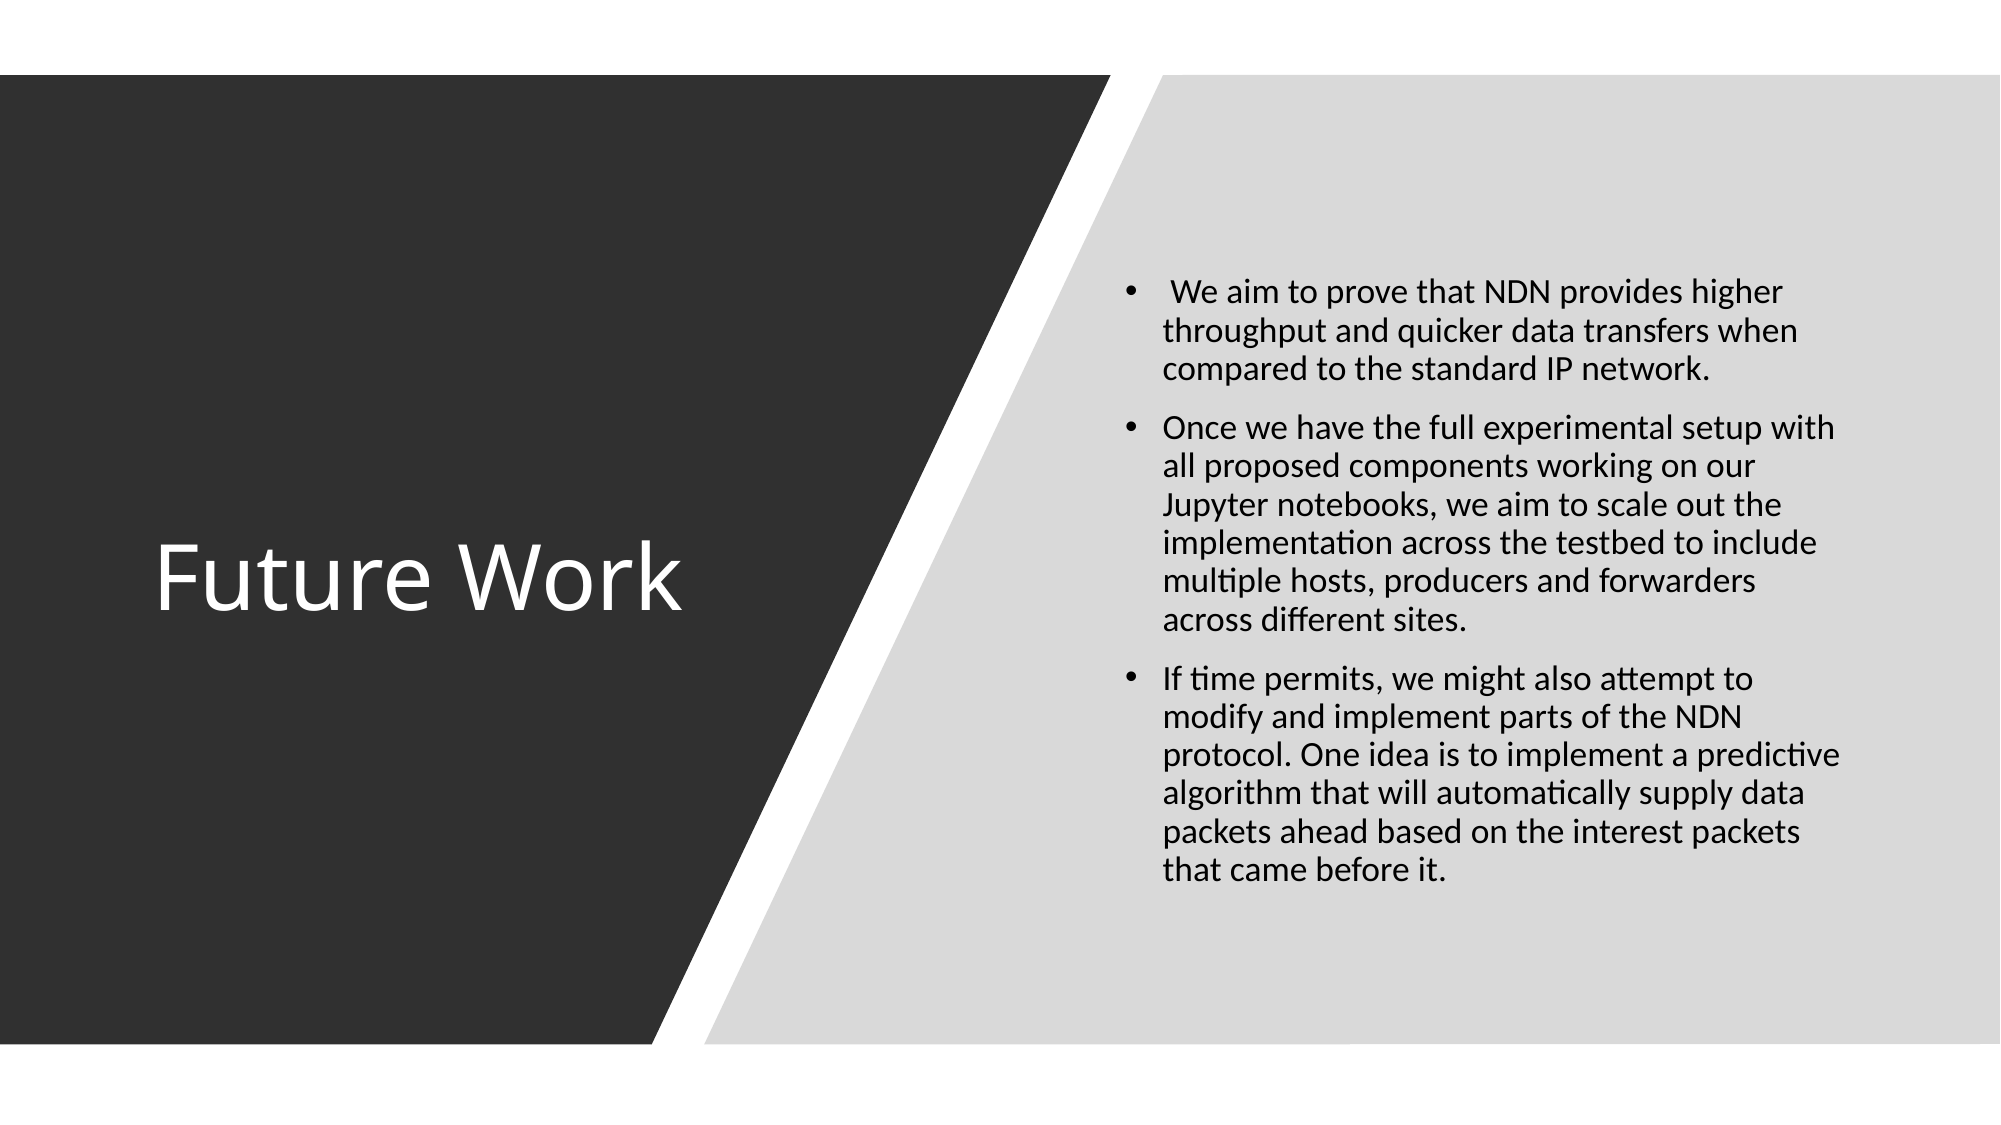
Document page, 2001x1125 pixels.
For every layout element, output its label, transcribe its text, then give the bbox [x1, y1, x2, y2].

list We aim to prove that NDN provides higher throughput and quicker data transfers when compared to the standard IP network. Once we have the full experimental setup with all proposed components working on our Jupyter notebooks, we aim to scale out the implementation across the testbed to include multiple hosts, producers and forwarders across different sites. If time permits, we might also attempt to modify and implement parts of the NDN protocol. One idea is to implement a predictive algorithm that will automatically supply data packets ahead based on the interest packets that came before it. [1110, 218, 1862, 944]
title Future Work [137, 280, 701, 882]
text_box [0, 0, 2000, 1125]
text_box [702, 73, 2000, 1046]
text_box [0, 74, 1113, 1046]
